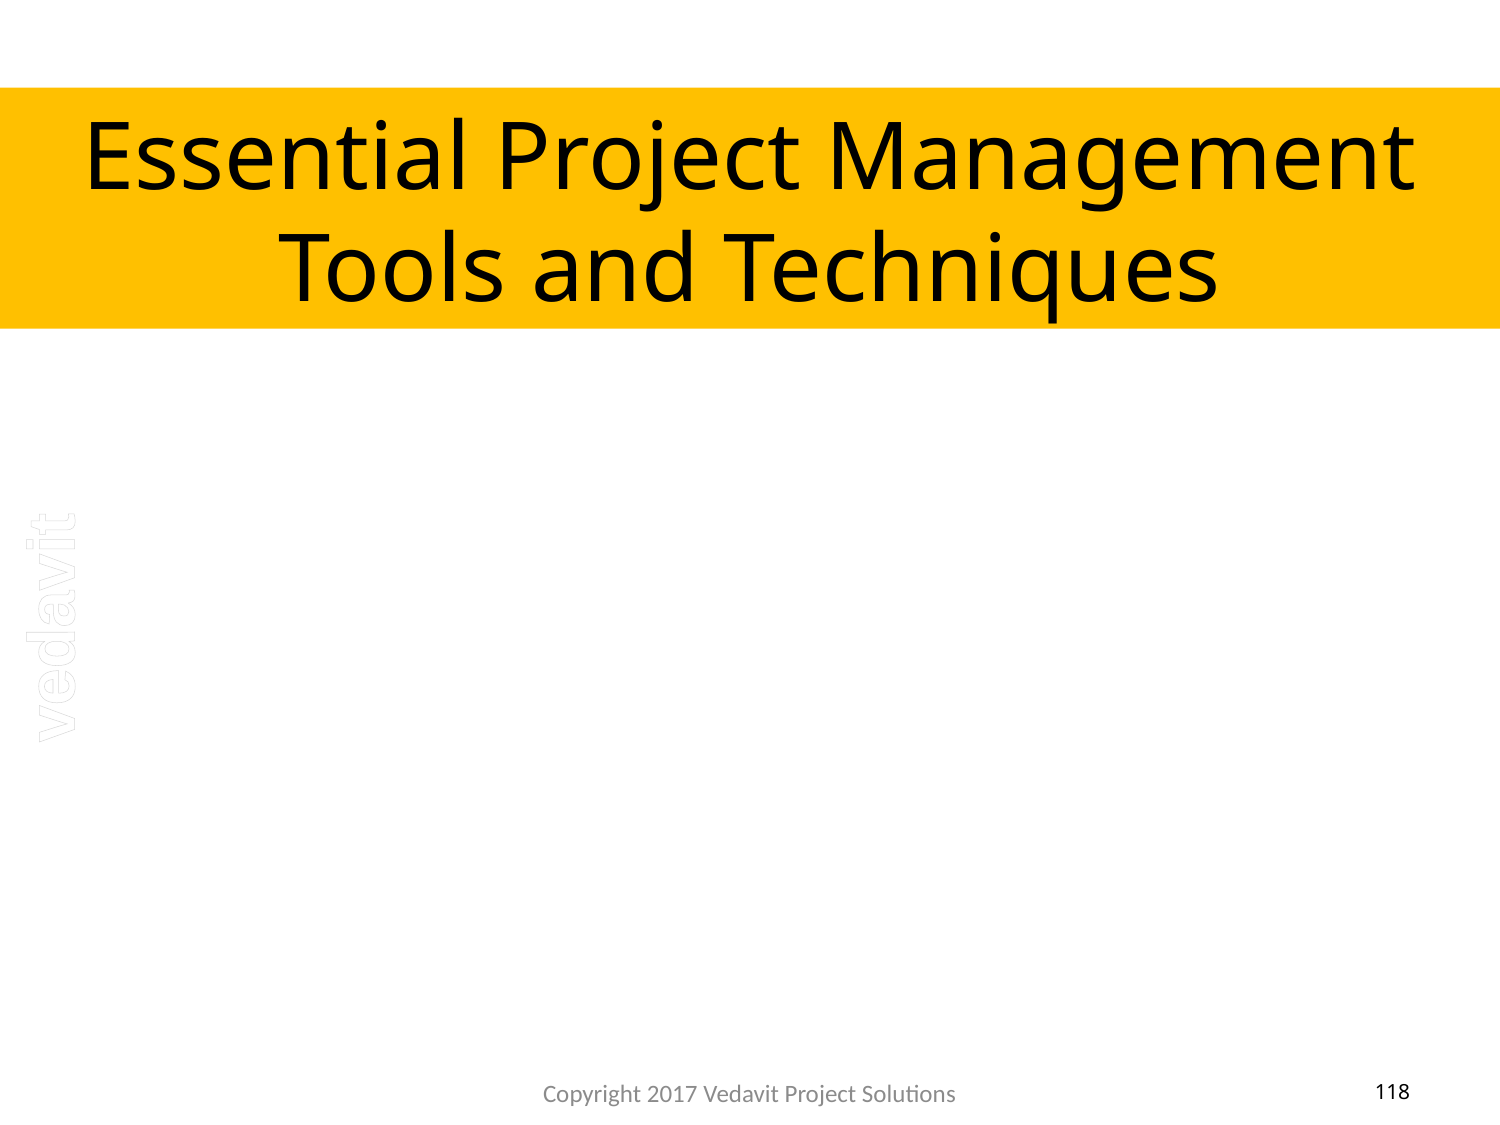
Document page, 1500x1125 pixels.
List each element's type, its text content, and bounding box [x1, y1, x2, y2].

title Essential Project Management Tools and Techniques [0, 87, 1500, 329]
slide_number 118 [1074, 1062, 1425, 1123]
footer Copyright 2017 Vedavit Project Solutions [512, 1062, 988, 1123]
